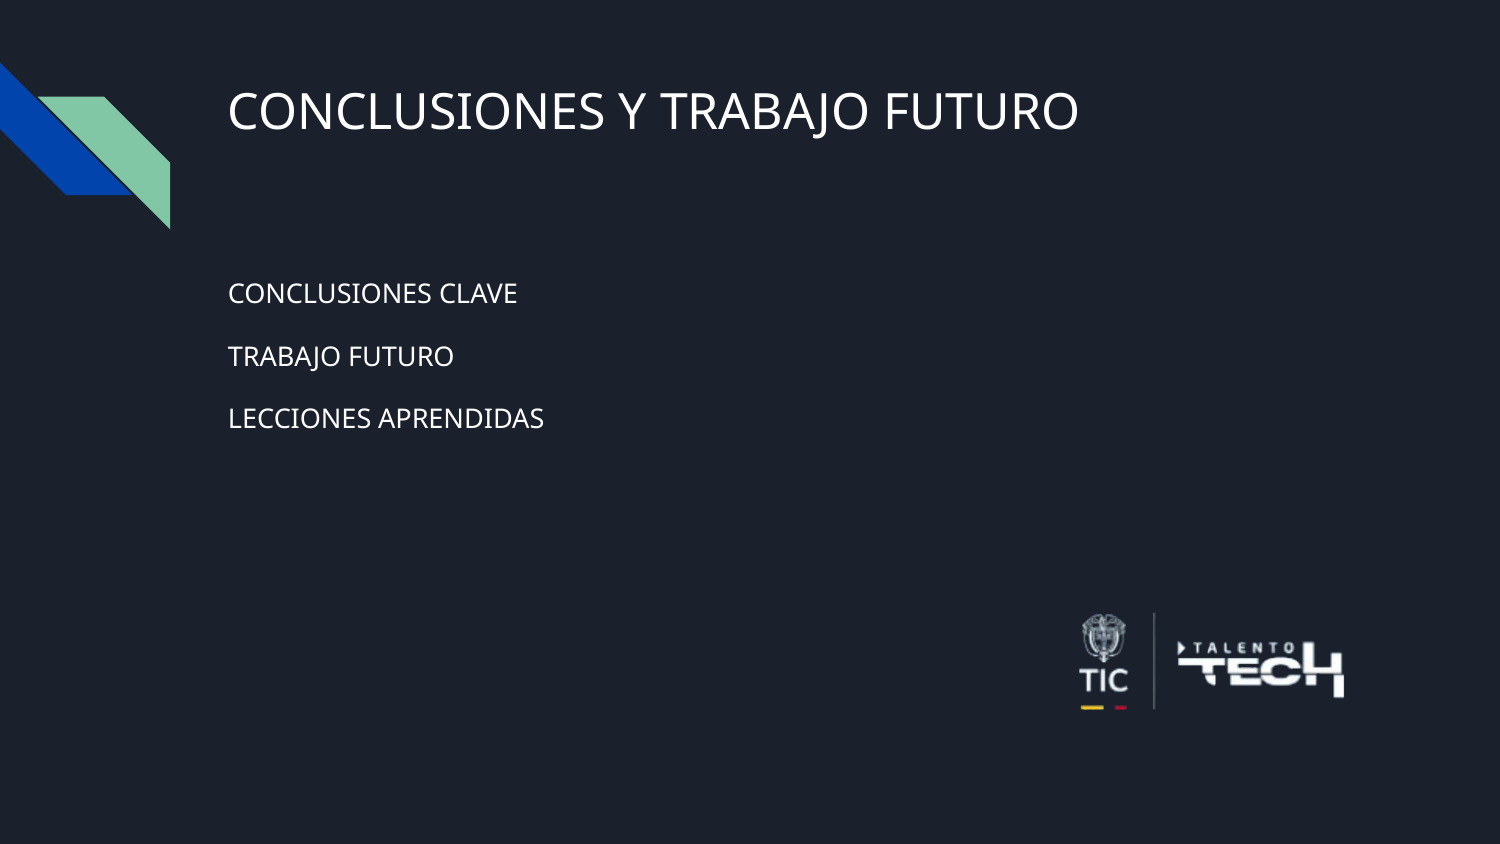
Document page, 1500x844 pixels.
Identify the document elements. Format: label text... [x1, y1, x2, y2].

title CONCLUSIONES Y TRABAJO FUTURO [212, 64, 1368, 215]
picture [1062, 596, 1368, 735]
list CONCLUSIONES CLAVE TRABAJO FUTURO LECCIONES APRENDIDAS [212, 257, 1368, 735]
